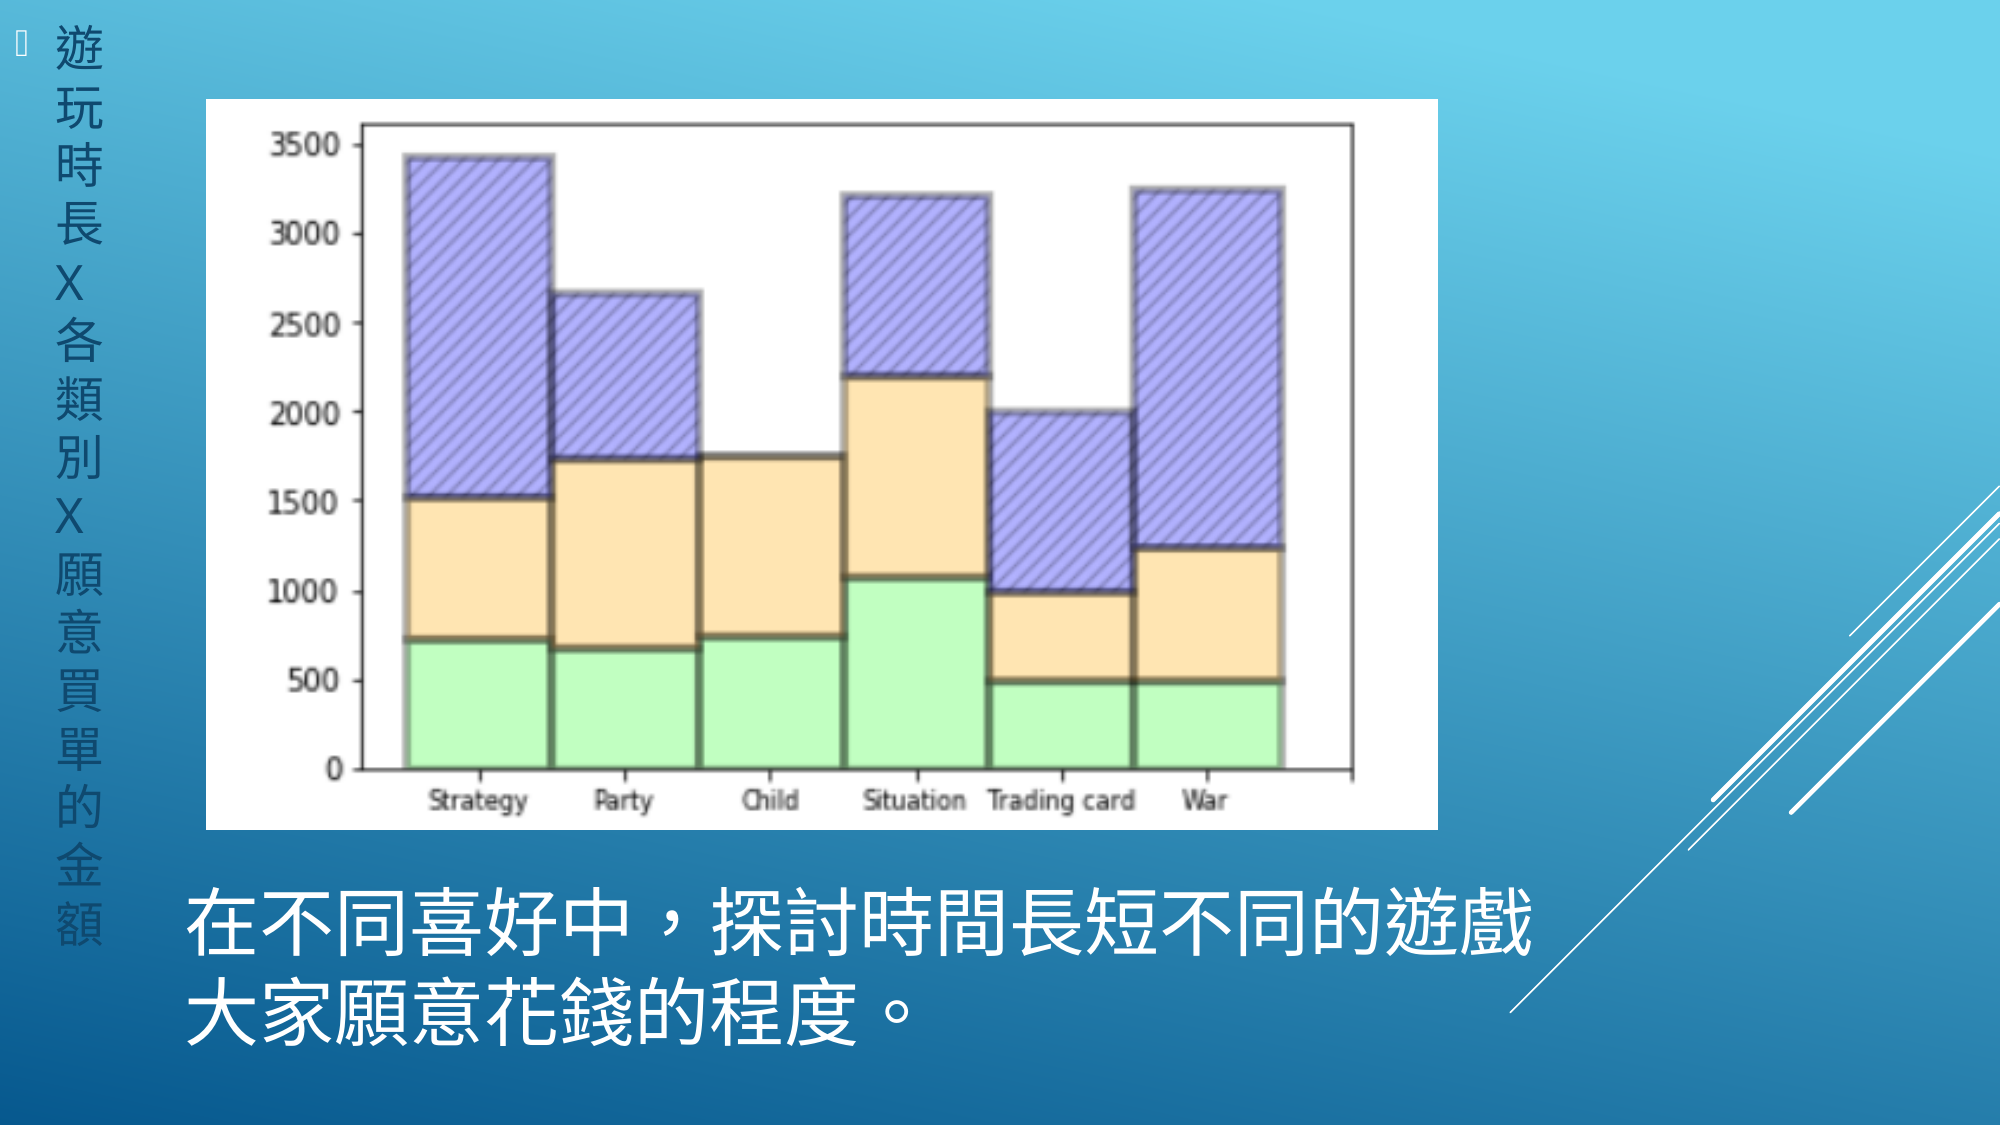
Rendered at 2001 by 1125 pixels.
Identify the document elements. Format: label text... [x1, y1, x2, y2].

title 在不同喜好中，探討時間長短不同的遊戲大家願意花錢的程度。 [169, 841, 1570, 1089]
picture [206, 98, 1438, 830]
list 遊玩時長X各類別X願意買單的金額 [0, 4, 139, 966]
